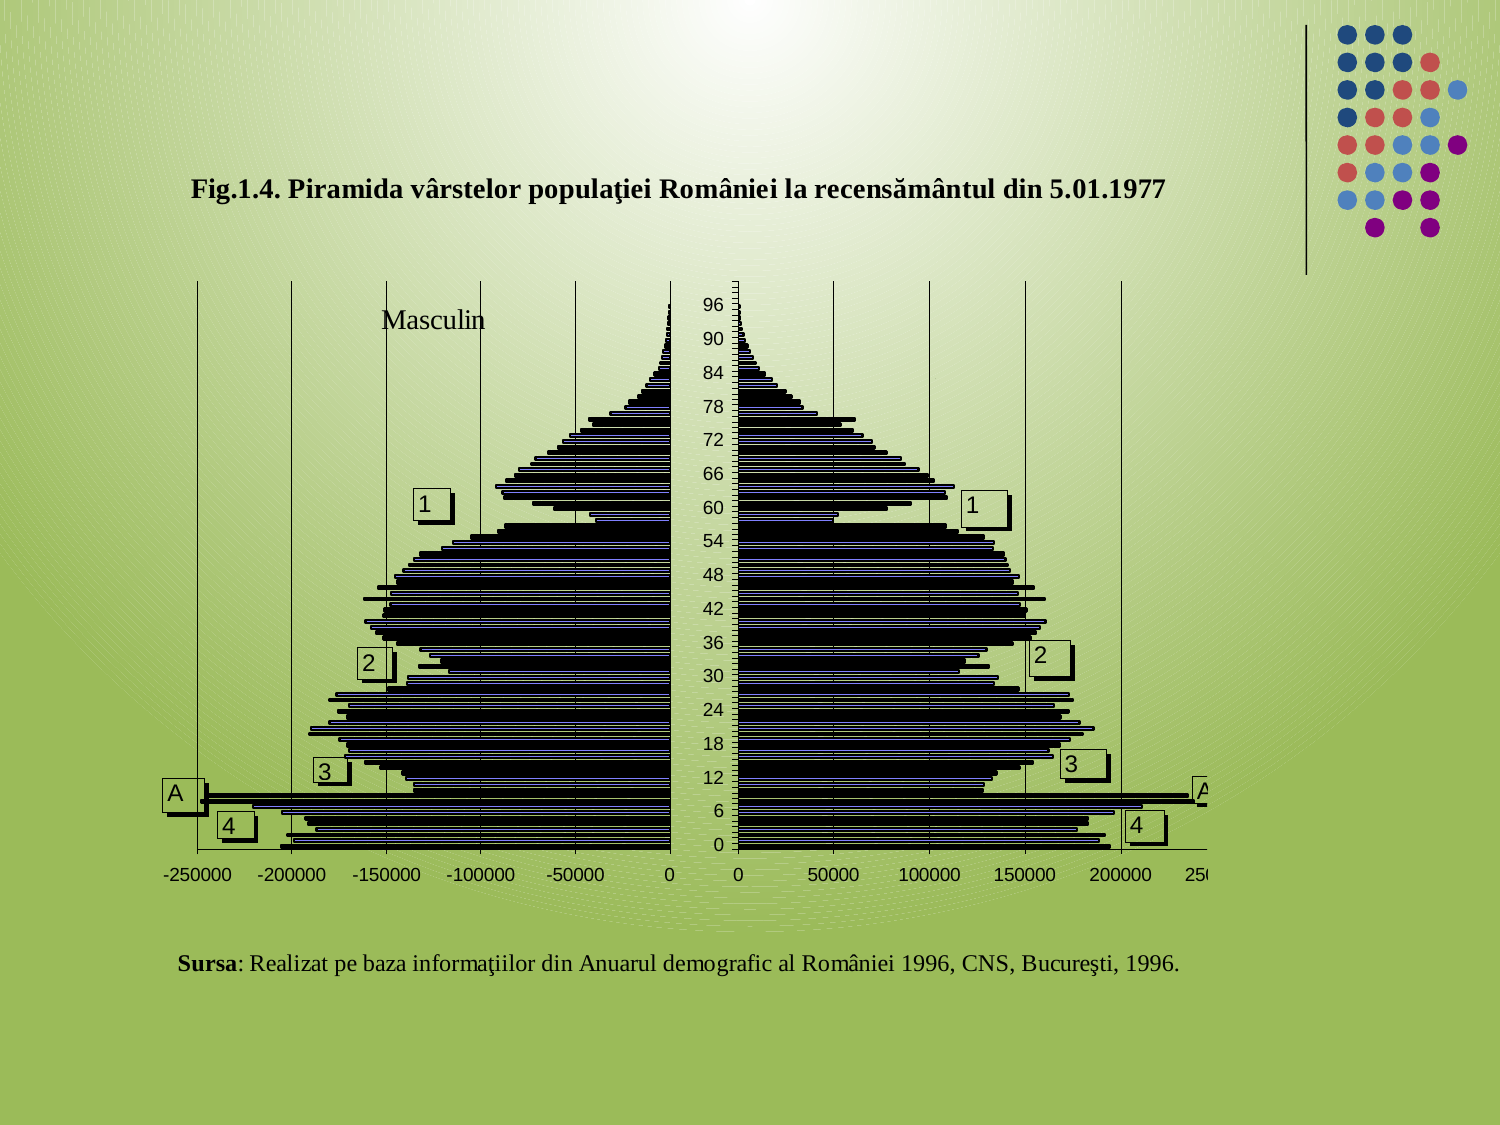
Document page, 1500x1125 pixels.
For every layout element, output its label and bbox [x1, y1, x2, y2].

list [149, 172, 1208, 994]
